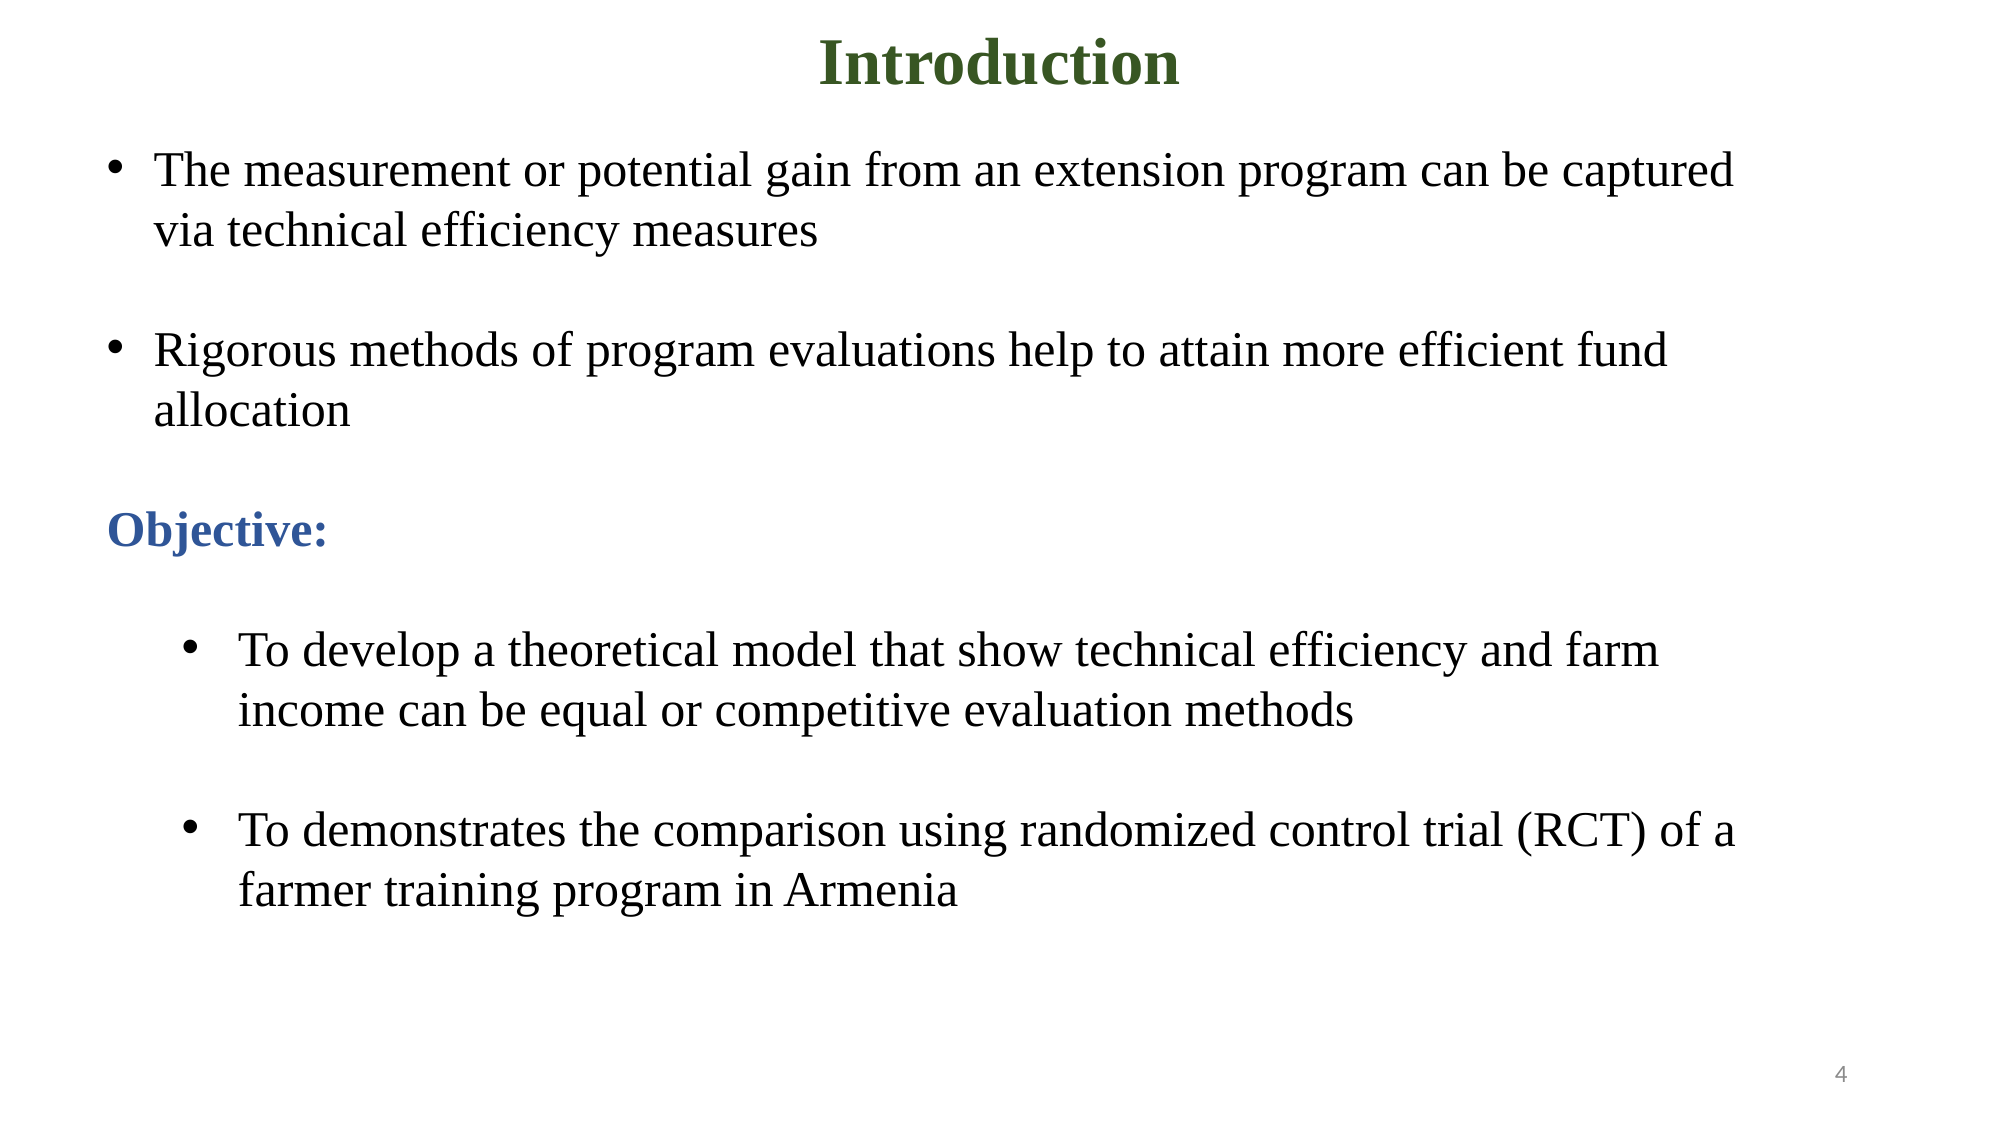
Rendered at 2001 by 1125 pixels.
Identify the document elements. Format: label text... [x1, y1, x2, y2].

slide_number 4 [1412, 1042, 1863, 1103]
text_box The measurement or potential gain from an extension program can be captured via technical efficiency measures Rigorous methods of program evaluations help to attain more efficient fund allocation Objective: To develop a theoretical model that show technical efficiency and farm income can be equal or competitive evaluation methods To demonstrates the comparison using randomized control trial (RCT) of a farmer training program in Armenia [91, 128, 1776, 1044]
list Introduction [137, 19, 1863, 119]
